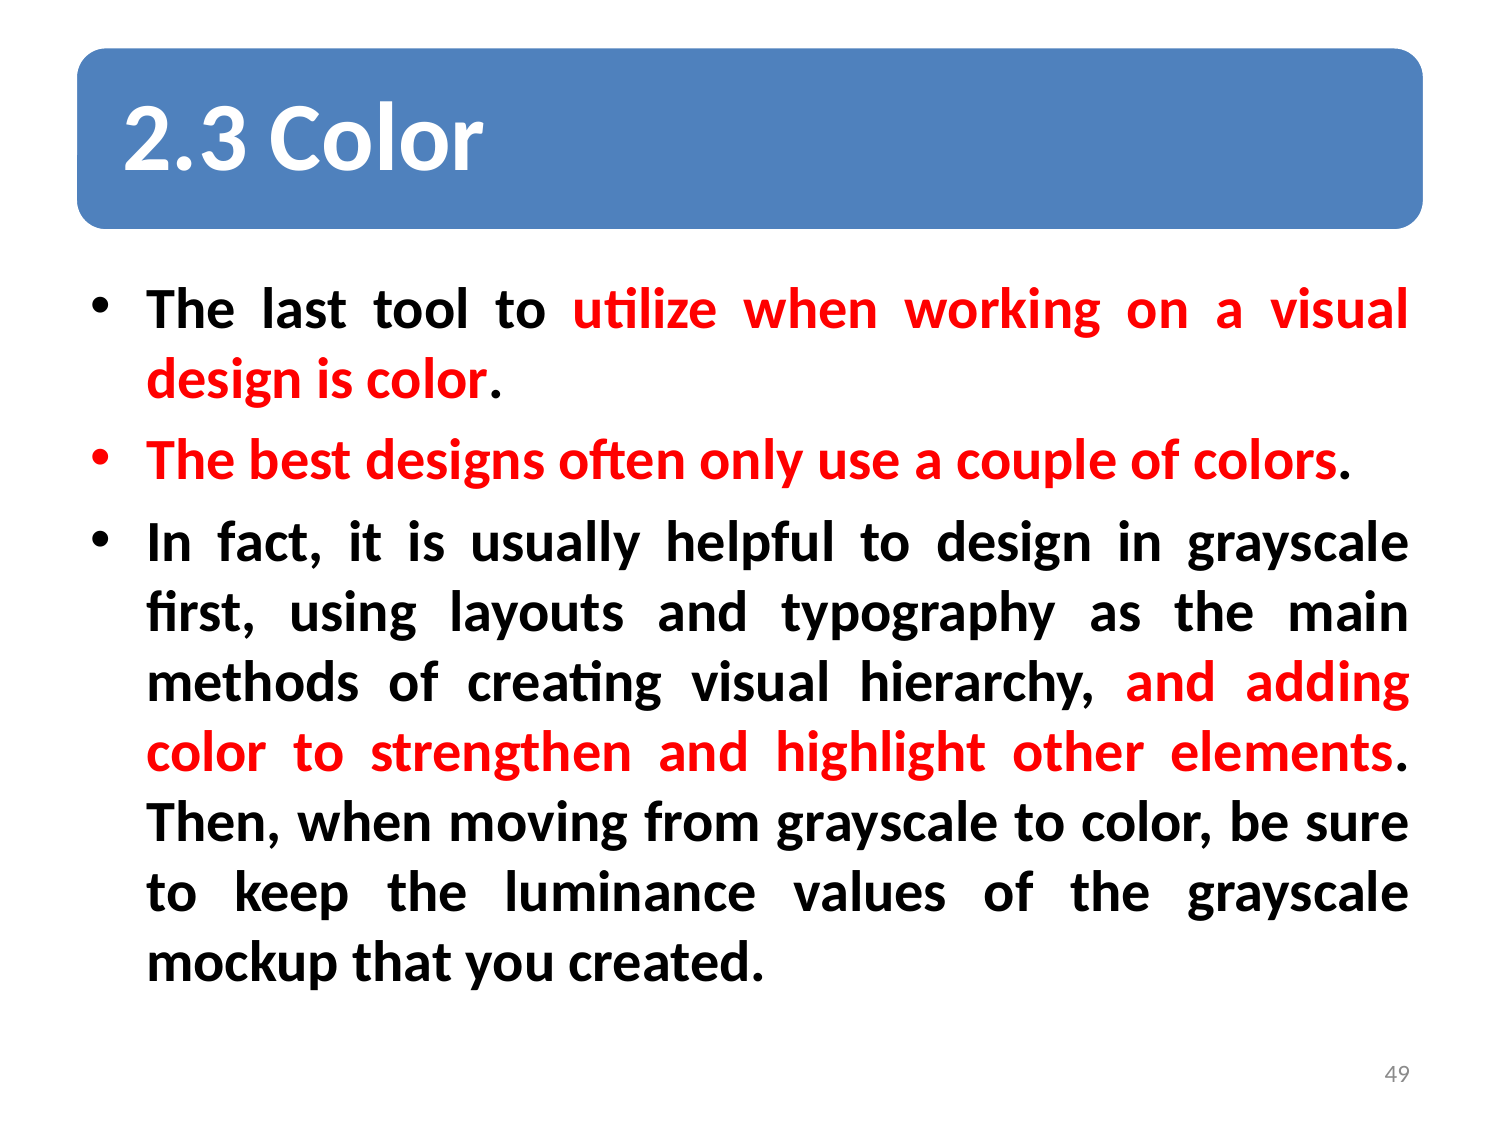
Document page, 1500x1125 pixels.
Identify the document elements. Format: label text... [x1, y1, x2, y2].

list The last tool to utilize when working on a visual design is color. The best designs often only use a couple of colors. In fact, it is usually helpful to design in grayscale first, using layouts and typography as the main methods of creating visual hierarchy, and adding color to strengthen and highlight other elements. Then, when moving from grayscale to color, be sure to keep the luminance values of the grayscale mockup that you created. [75, 262, 1425, 1005]
slide_number 49 [1074, 1042, 1425, 1103]
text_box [74, 44, 1426, 233]
